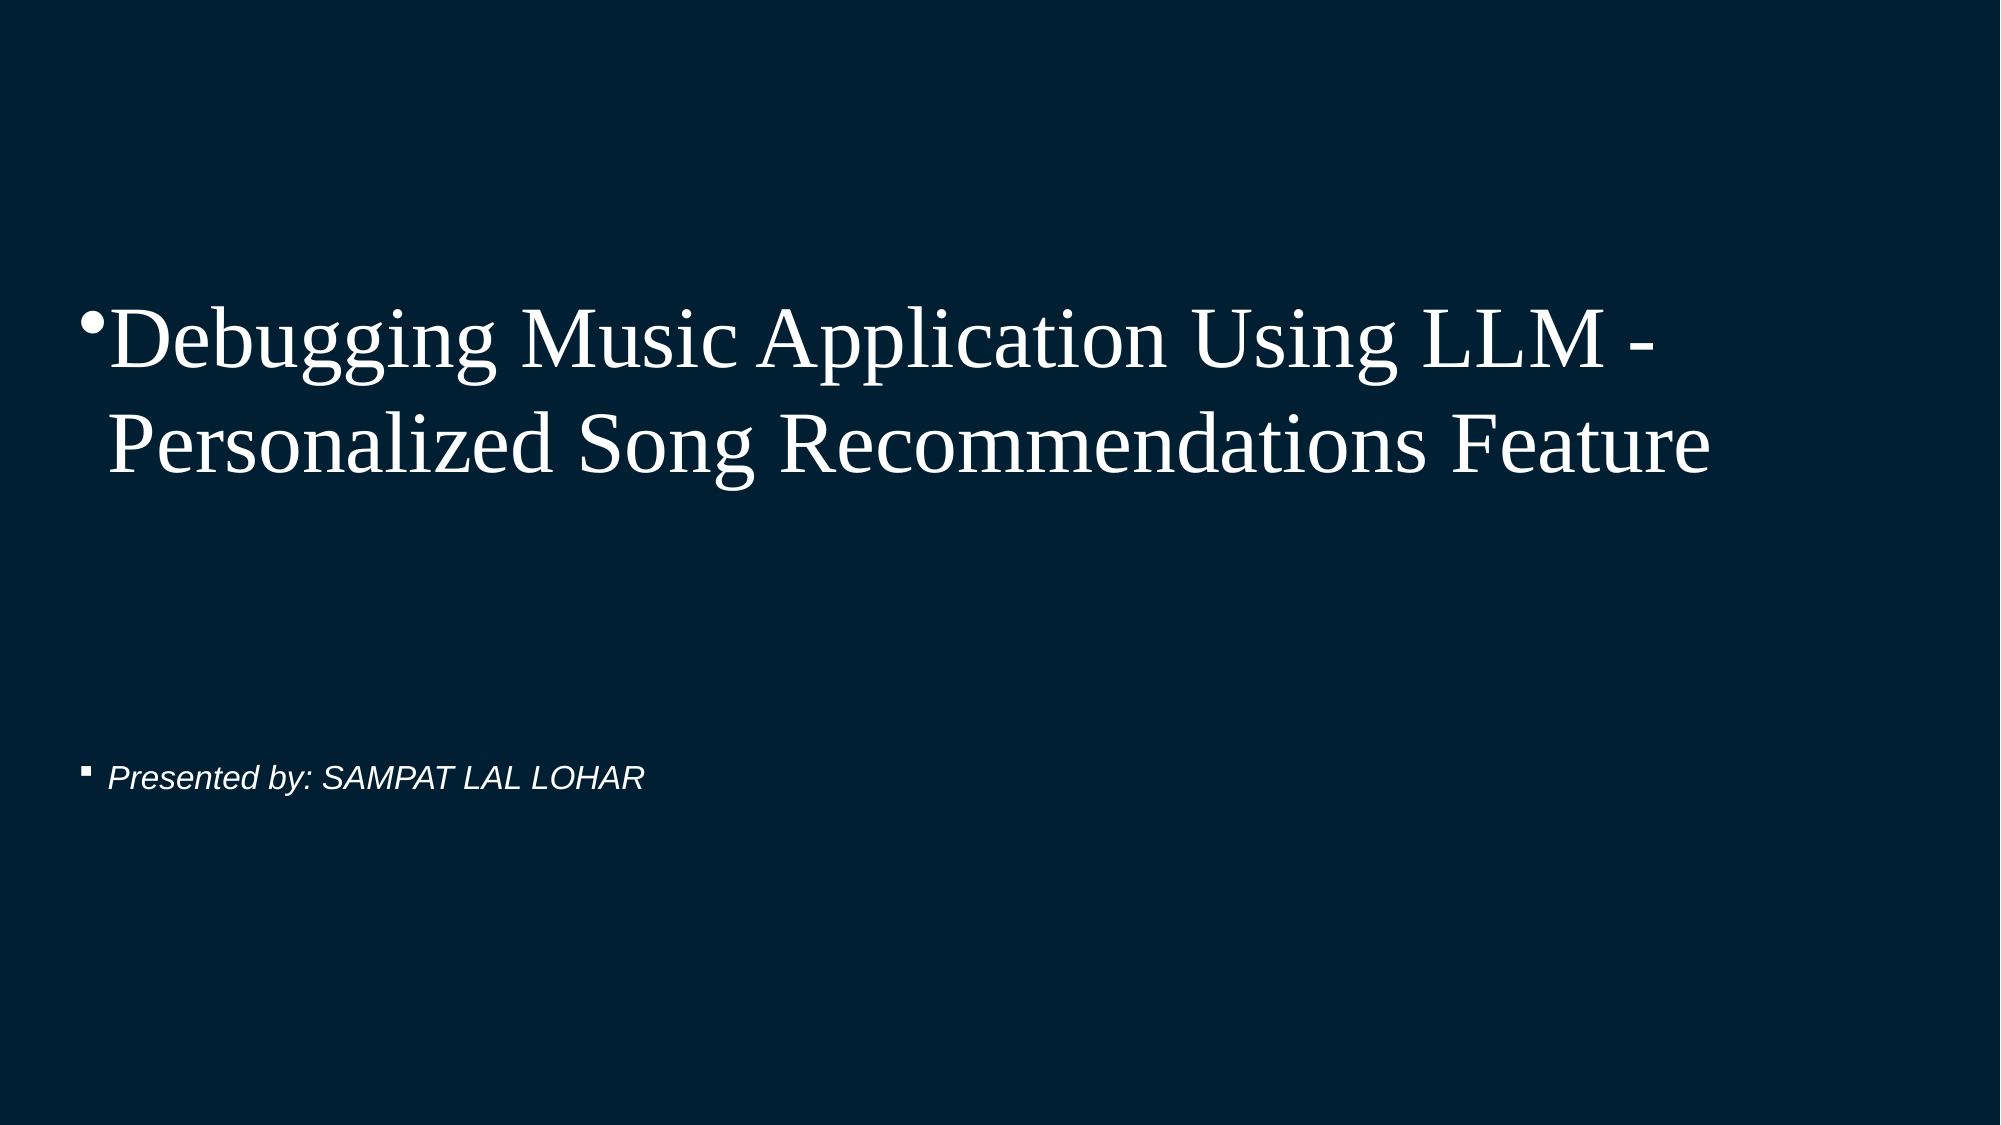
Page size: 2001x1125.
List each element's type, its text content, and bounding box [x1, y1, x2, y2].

text_box Debugging Music Application Using LLM - Personalized Song Recommendations Feature [63, 272, 1984, 498]
text_box Presented by: SAMPAT LAL LOHAR [63, 748, 669, 804]
